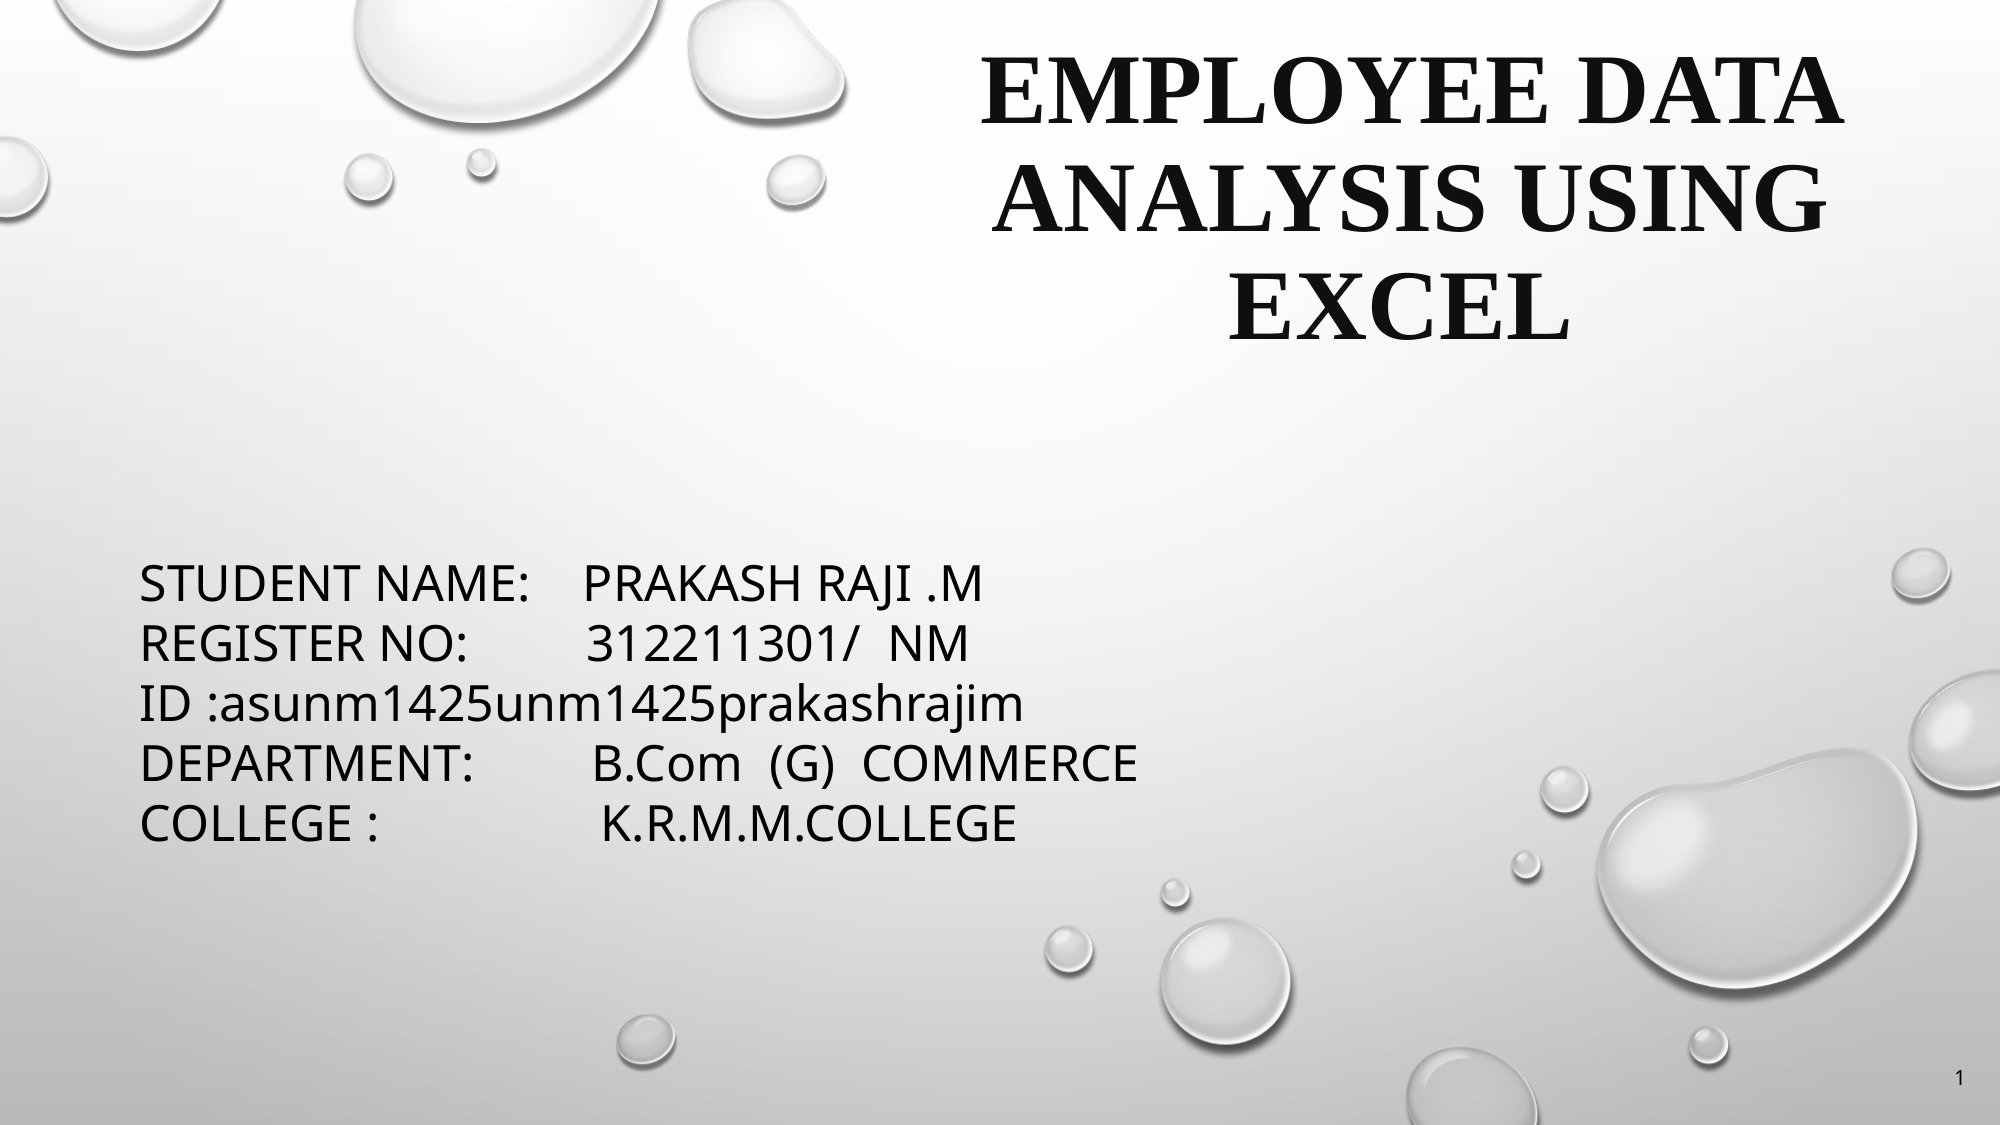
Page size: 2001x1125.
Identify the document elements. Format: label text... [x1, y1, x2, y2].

text_box STUDENT NAME: PRAKASH RAJI .M REGISTER NO: 312211301/ NM ID :asunm1425unm1425prakashrajim DEPARTMENT: B.Com (G) COMMERCE COLLEGE : K.R.M.M.COLLEGE [124, 543, 1832, 919]
title Employee Data Analysis using Excel [328, 34, 1966, 482]
slide_number 1 [1800, 750, 1966, 1125]
picture [0, 0, 2000, 1125]
